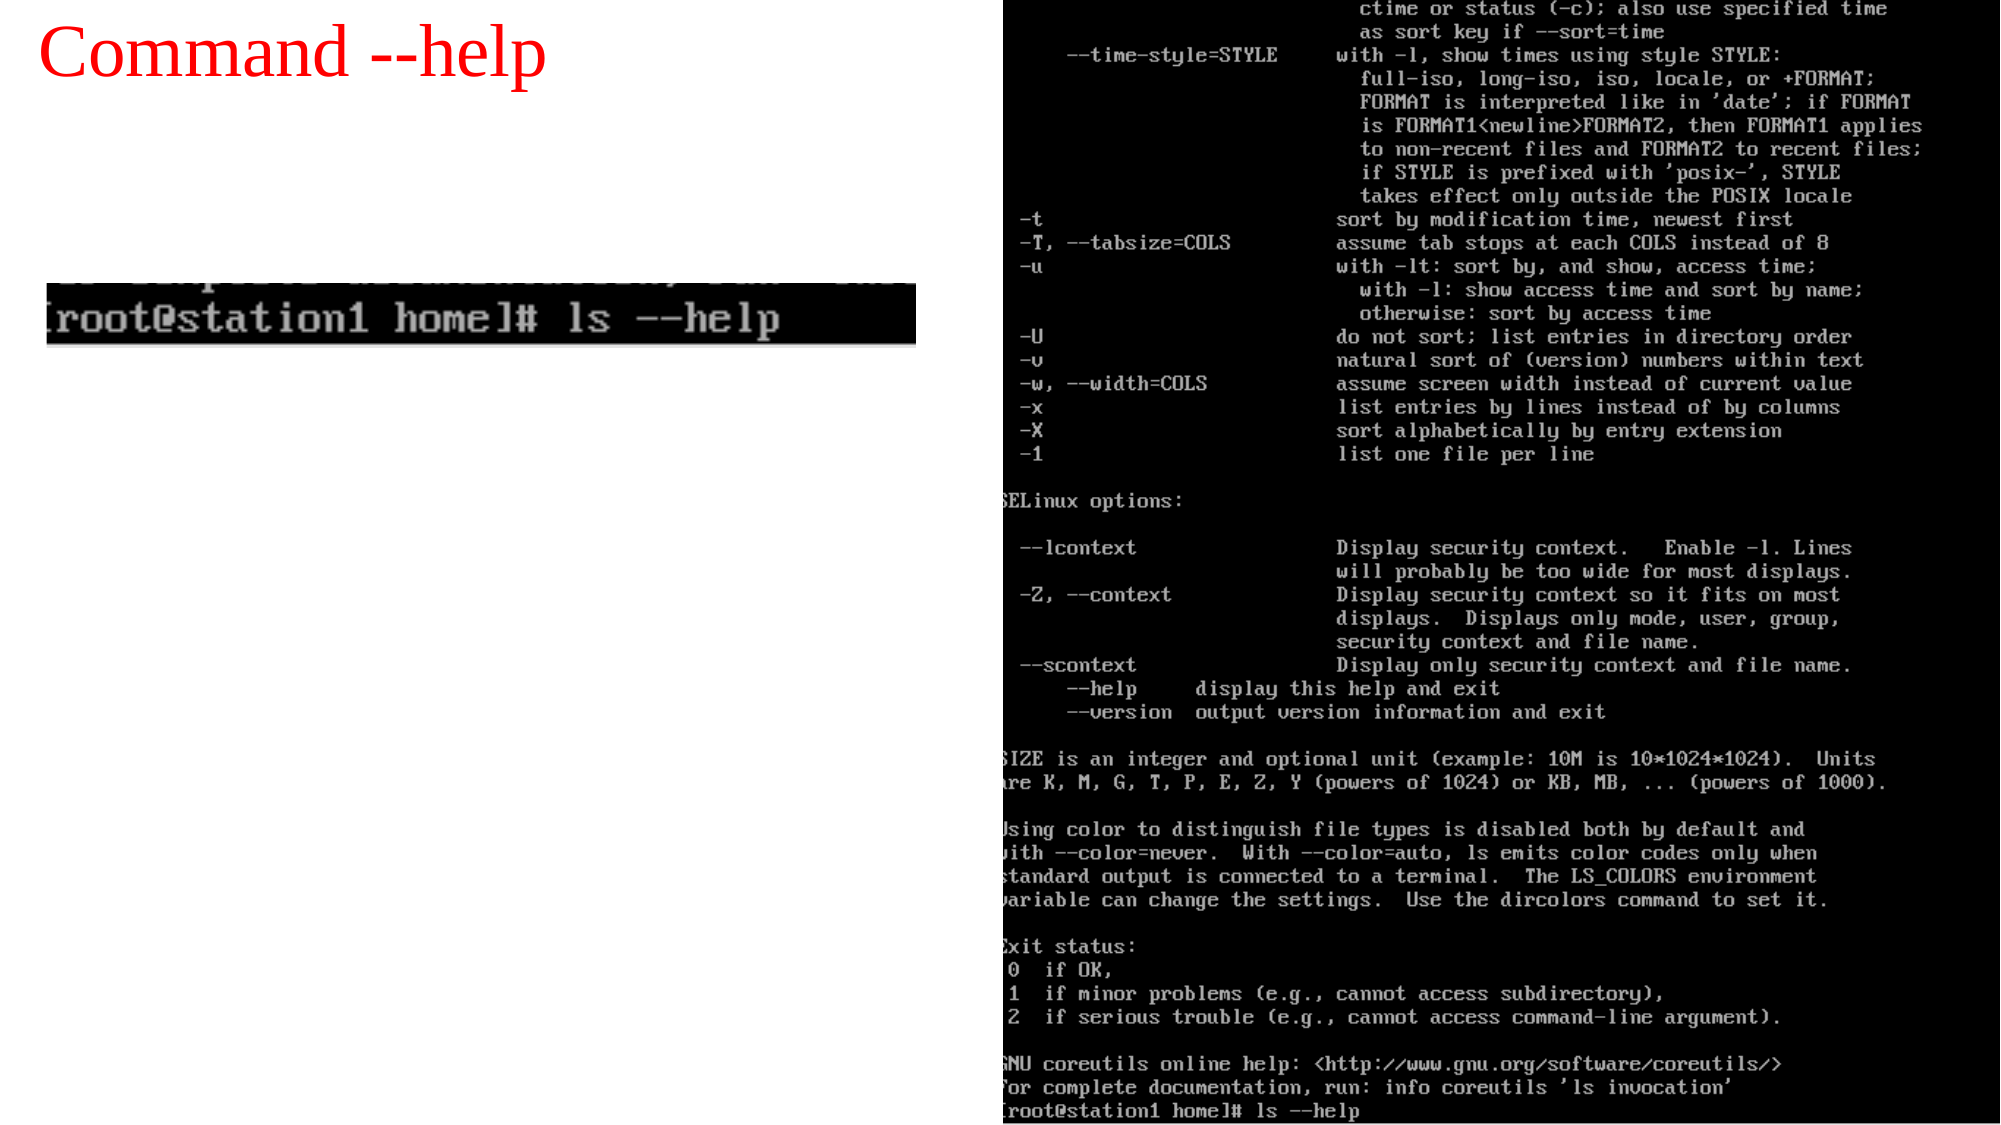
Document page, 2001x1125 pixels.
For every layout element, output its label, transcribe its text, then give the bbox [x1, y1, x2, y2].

title Command --help [23, 10, 1003, 94]
picture [46, 283, 916, 398]
picture [1003, 0, 2000, 1125]
